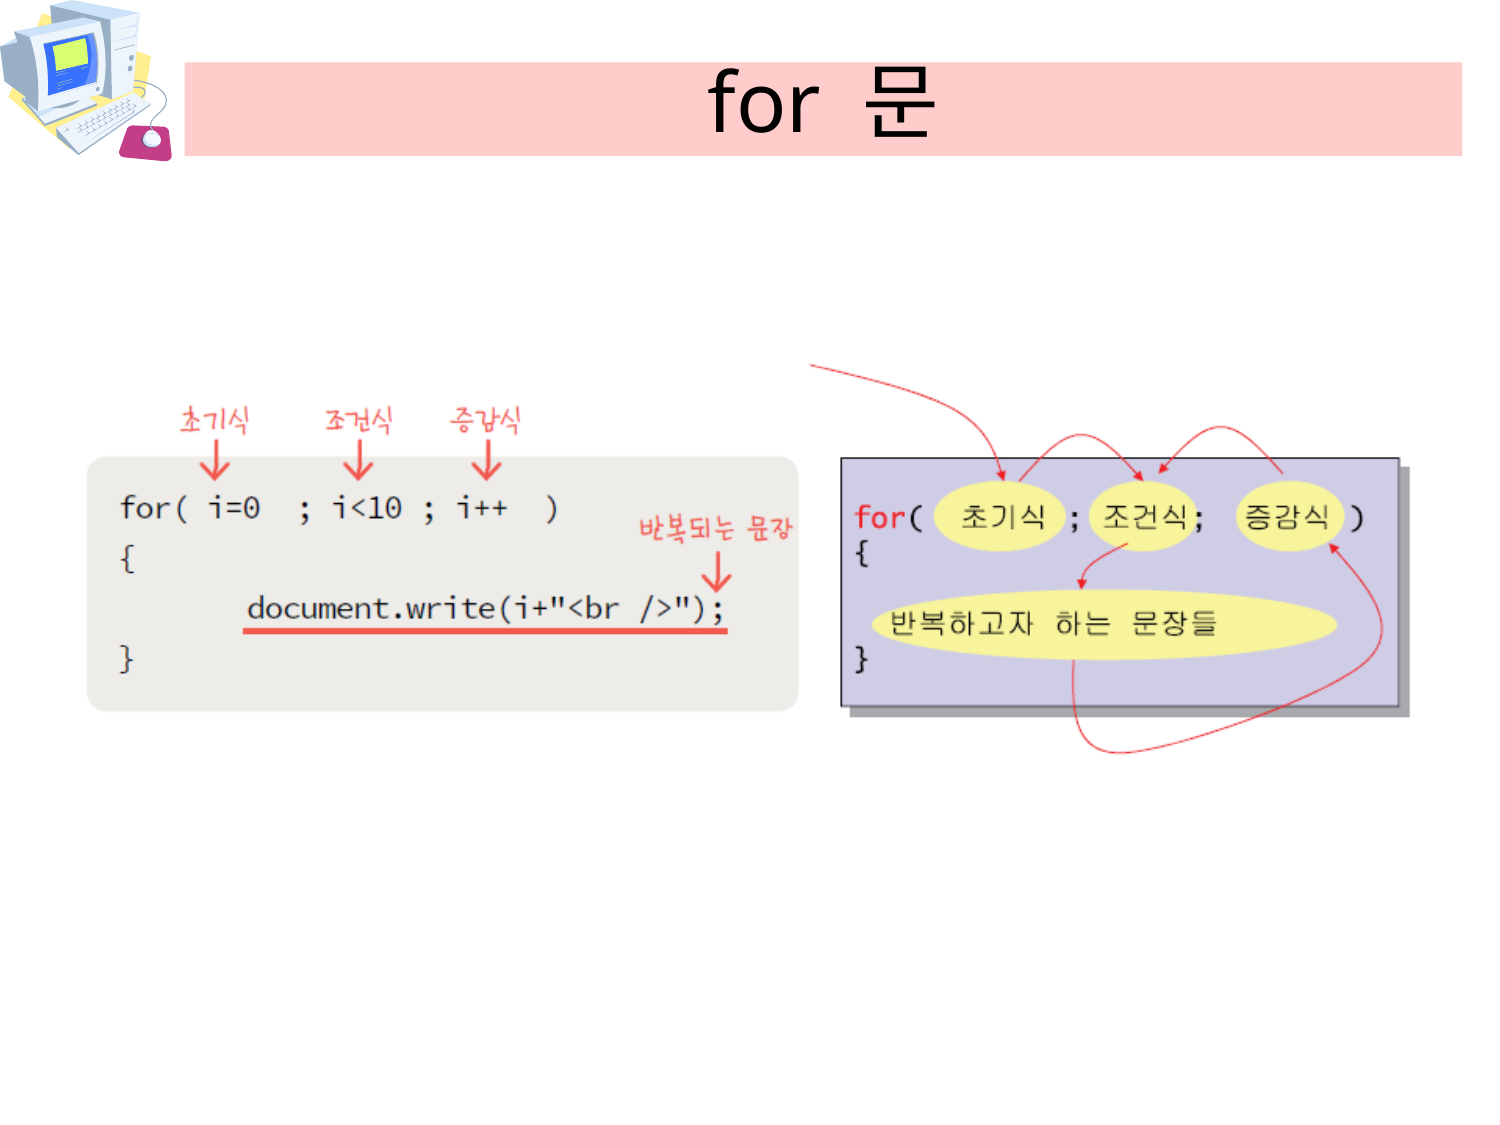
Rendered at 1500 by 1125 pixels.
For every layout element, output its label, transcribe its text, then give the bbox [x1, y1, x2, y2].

picture [68, 362, 1432, 763]
title for 문 [184, 62, 1463, 157]
